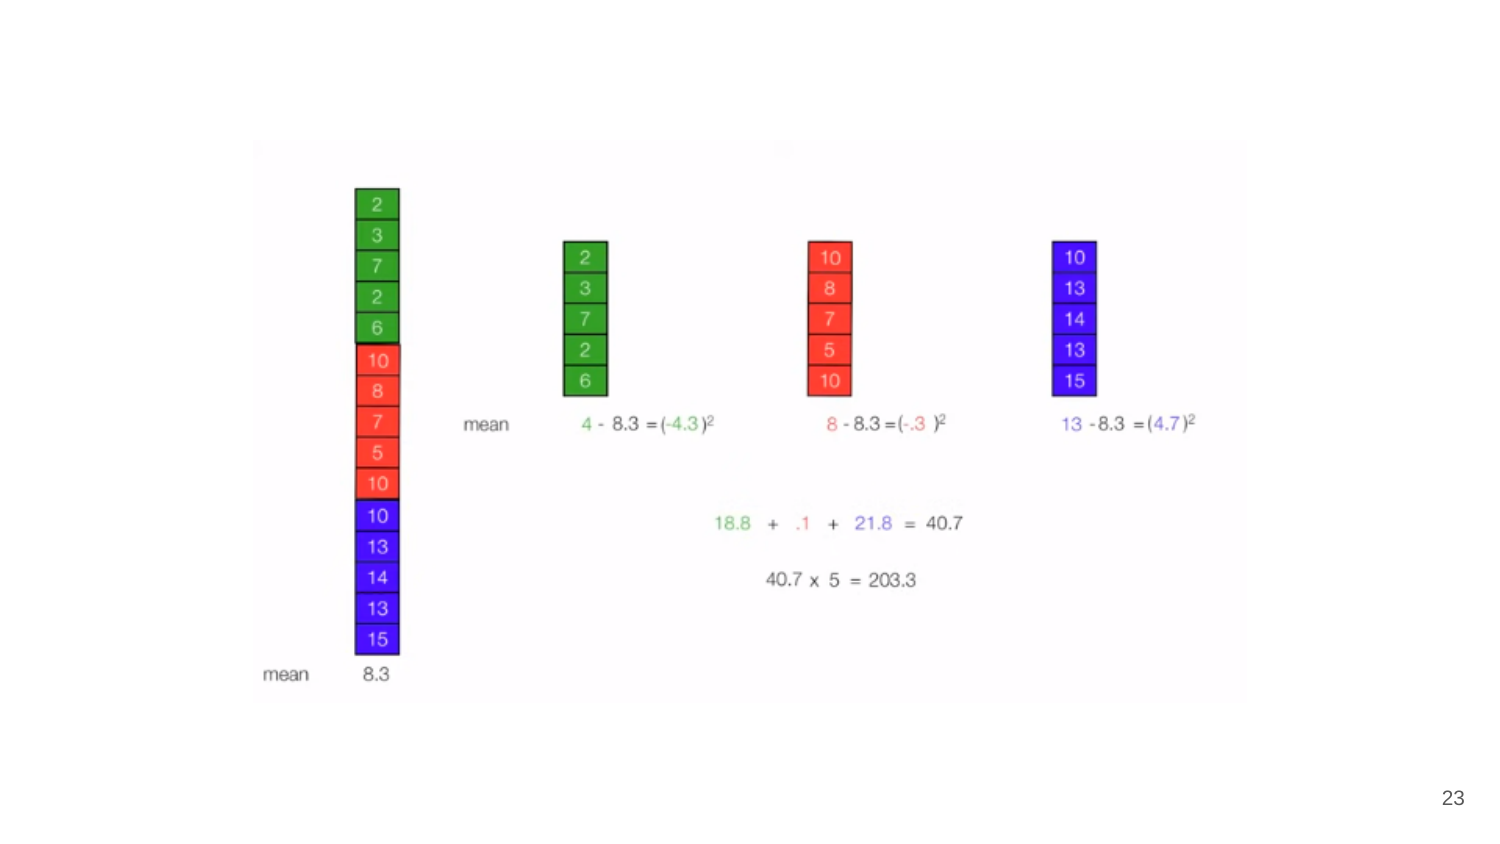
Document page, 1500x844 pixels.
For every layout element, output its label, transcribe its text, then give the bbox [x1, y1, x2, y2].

slide_number 23 [1389, 764, 1480, 830]
picture [252, 140, 1248, 704]
